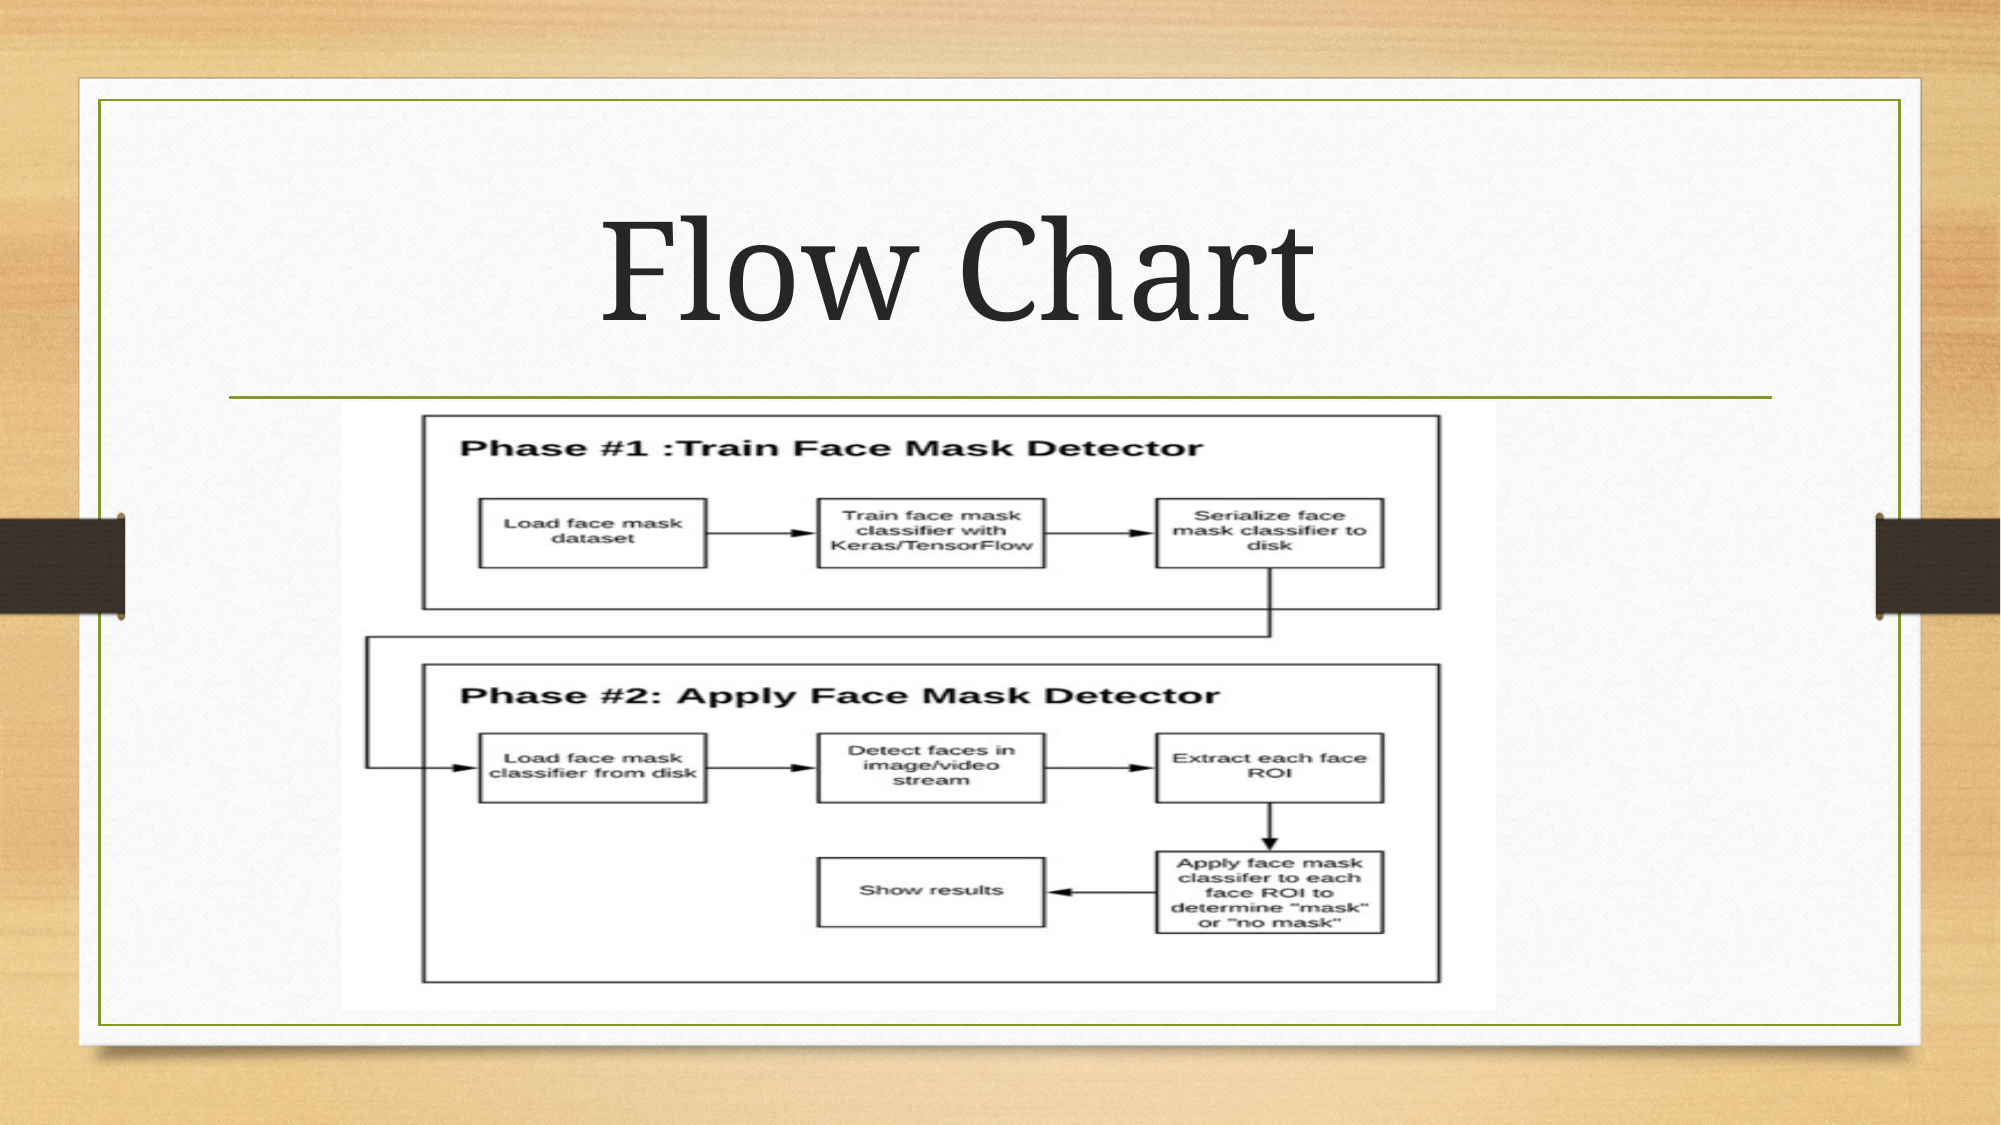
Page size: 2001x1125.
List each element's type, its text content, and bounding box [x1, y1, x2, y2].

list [341, 402, 1497, 1010]
picture [0, 0, 2001, 1125]
title Flow Chart [212, 161, 1705, 370]
